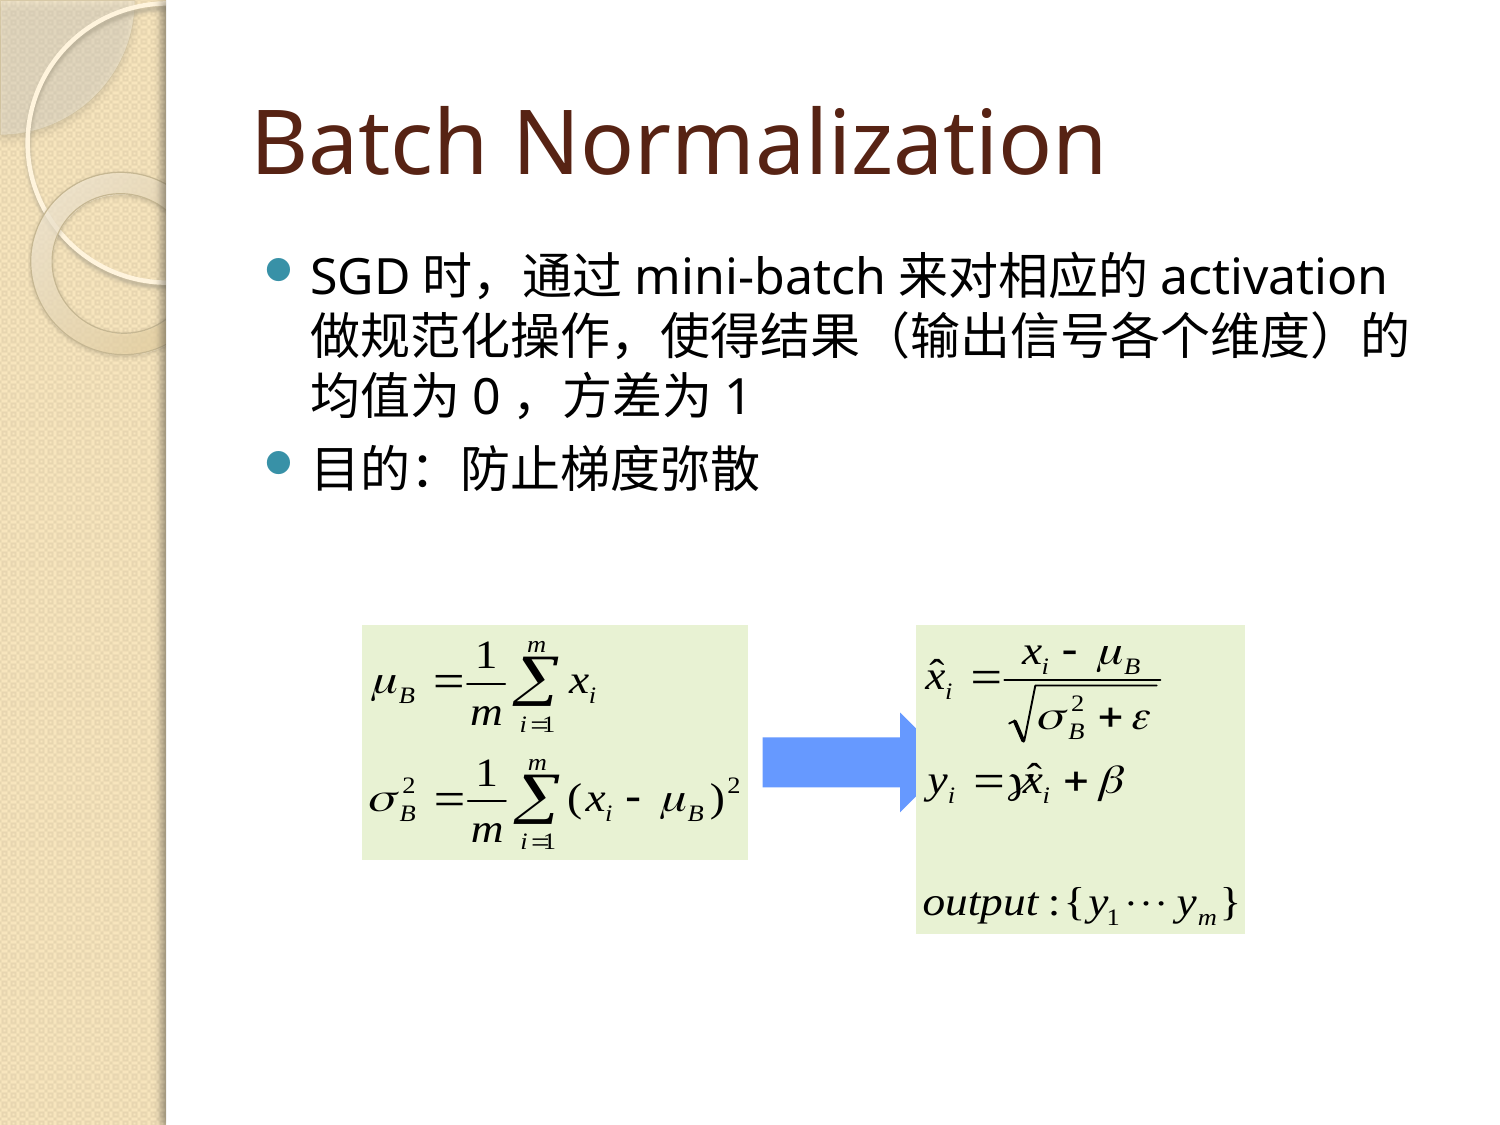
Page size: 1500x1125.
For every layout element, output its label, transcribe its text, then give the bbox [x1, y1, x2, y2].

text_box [362, 624, 749, 861]
text_box [760, 710, 909, 815]
list SGD时，通过mini-batch来对相应的activation做规范化操作，使得结果（输出信号各个维度）的均值为0，方差为1 目的：防止梯度弥散 [235, 237, 1466, 1025]
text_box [916, 624, 1246, 935]
title Batch Normalization [235, 45, 1466, 233]
